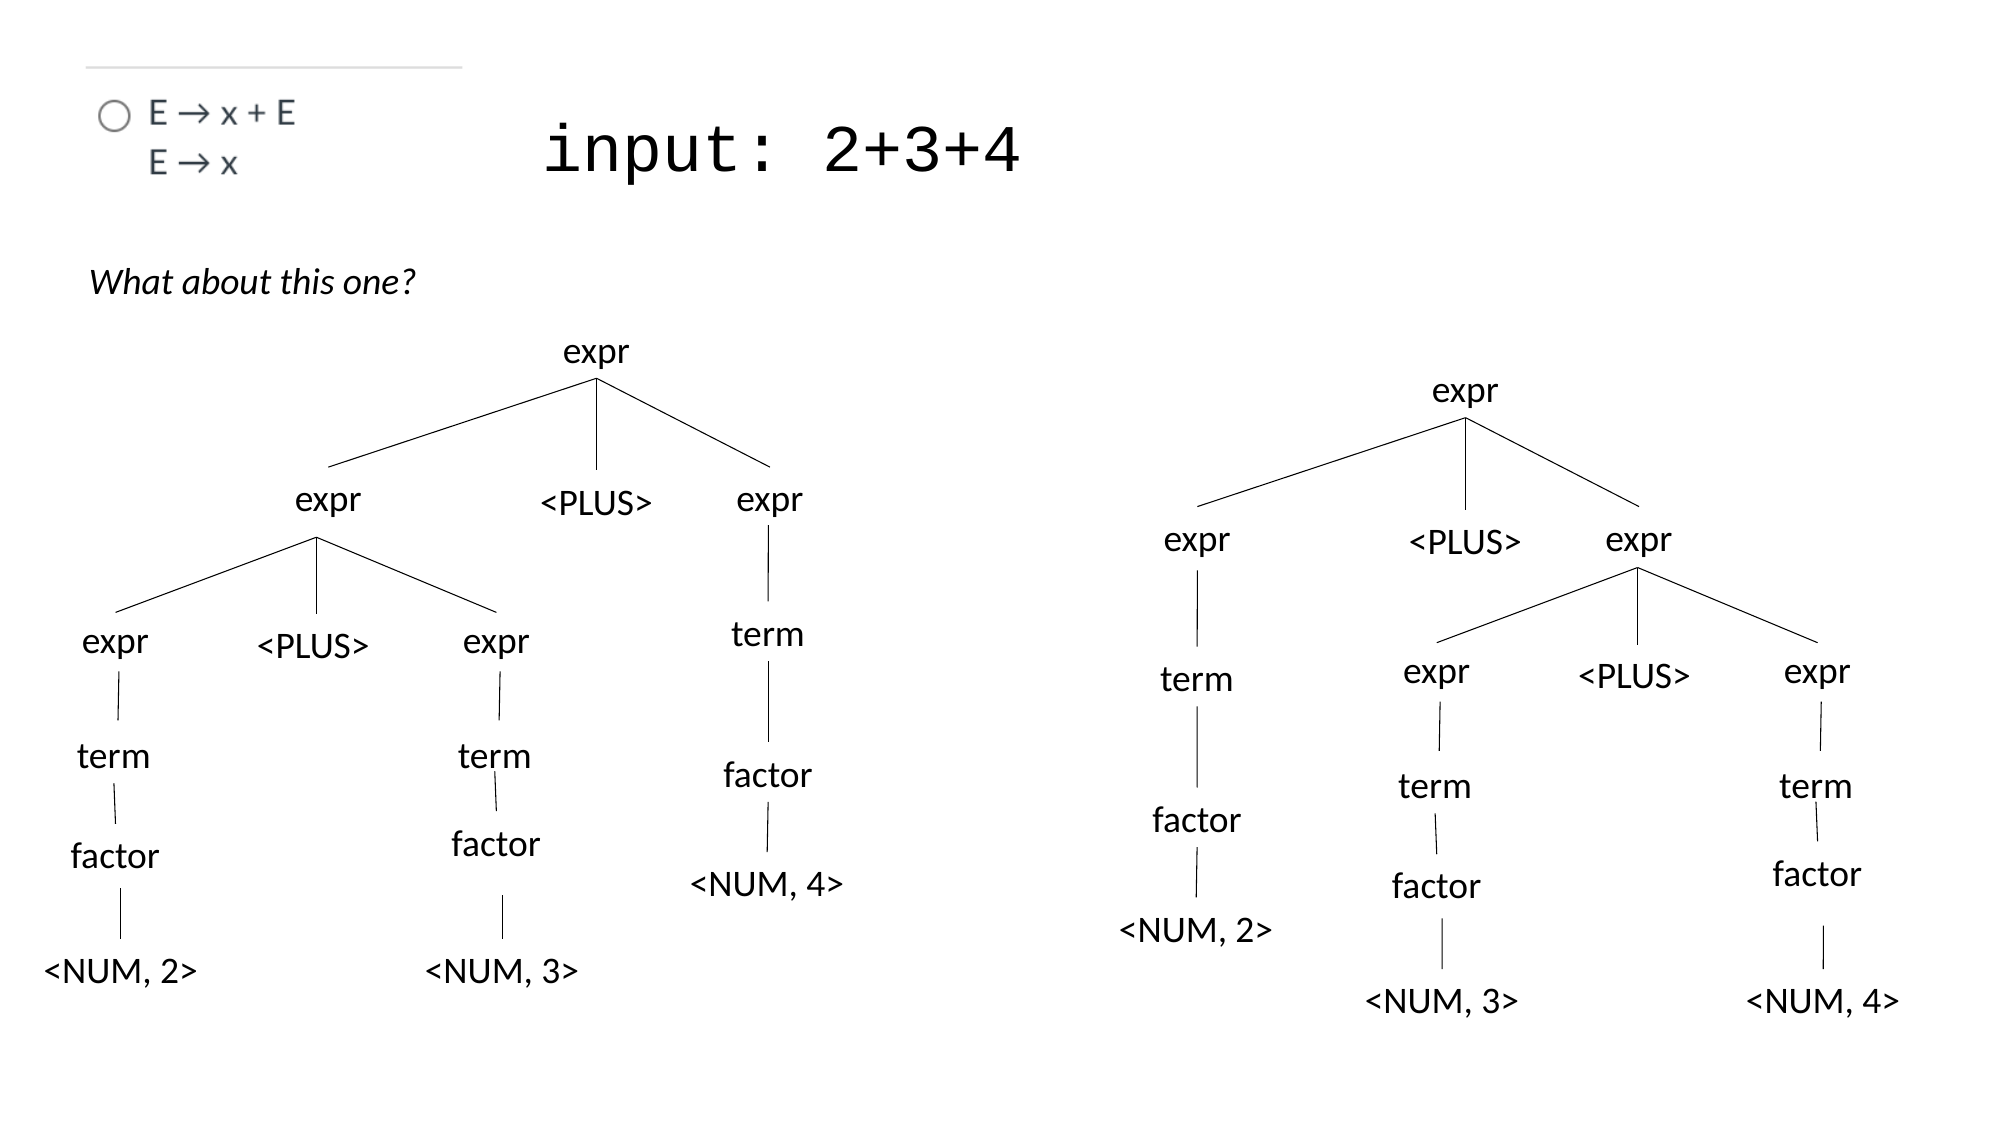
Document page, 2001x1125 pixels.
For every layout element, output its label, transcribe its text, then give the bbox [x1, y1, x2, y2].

text_box <NUM, 3> [409, 938, 595, 999]
text_box factor [55, 823, 176, 884]
text_box <NUM, 2> [28, 938, 214, 999]
text_box factor [1757, 841, 1878, 902]
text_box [596, 379, 770, 468]
text_box expr [1590, 506, 1688, 567]
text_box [1197, 418, 1465, 507]
text_box factor [708, 742, 828, 802]
text_box expr [67, 608, 164, 669]
text_box <PLUS> [1563, 644, 1707, 704]
text_box <NUM, 4> [1731, 968, 1916, 1029]
text_box expr [1149, 506, 1246, 567]
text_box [1436, 567, 1637, 643]
text_box term [716, 601, 820, 662]
text_box expr [1388, 638, 1486, 699]
text_box <NUM, 4> [675, 851, 860, 912]
text_box expr [279, 467, 377, 527]
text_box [328, 379, 596, 468]
text_box expr [448, 608, 545, 669]
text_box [1637, 567, 1818, 643]
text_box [115, 537, 316, 613]
text_box expr [1417, 357, 1514, 418]
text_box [1465, 418, 1640, 507]
text_box expr [721, 467, 819, 527]
text_box What about this one? [74, 249, 433, 310]
text_box term [443, 723, 547, 784]
text_box factor [436, 811, 556, 871]
text_box term [1145, 646, 1250, 707]
text_box <PLUS> [242, 613, 385, 674]
text_box <PLUS> [525, 470, 668, 530]
text_box <NUM, 2> [1104, 897, 1289, 957]
text_box expr [1769, 638, 1866, 699]
text_box factor [1377, 854, 1497, 914]
text_box term [1383, 753, 1488, 814]
text_box factor [1137, 787, 1257, 848]
text_box <NUM, 3> [1350, 968, 1535, 1029]
text_box expr [548, 318, 645, 379]
text_box term [62, 723, 166, 784]
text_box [316, 537, 497, 613]
text_box <PLUS> [1394, 509, 1537, 570]
text_box input: 2+3+4 [527, 97, 1038, 193]
picture [76, 57, 463, 205]
text_box term [1764, 753, 1869, 814]
